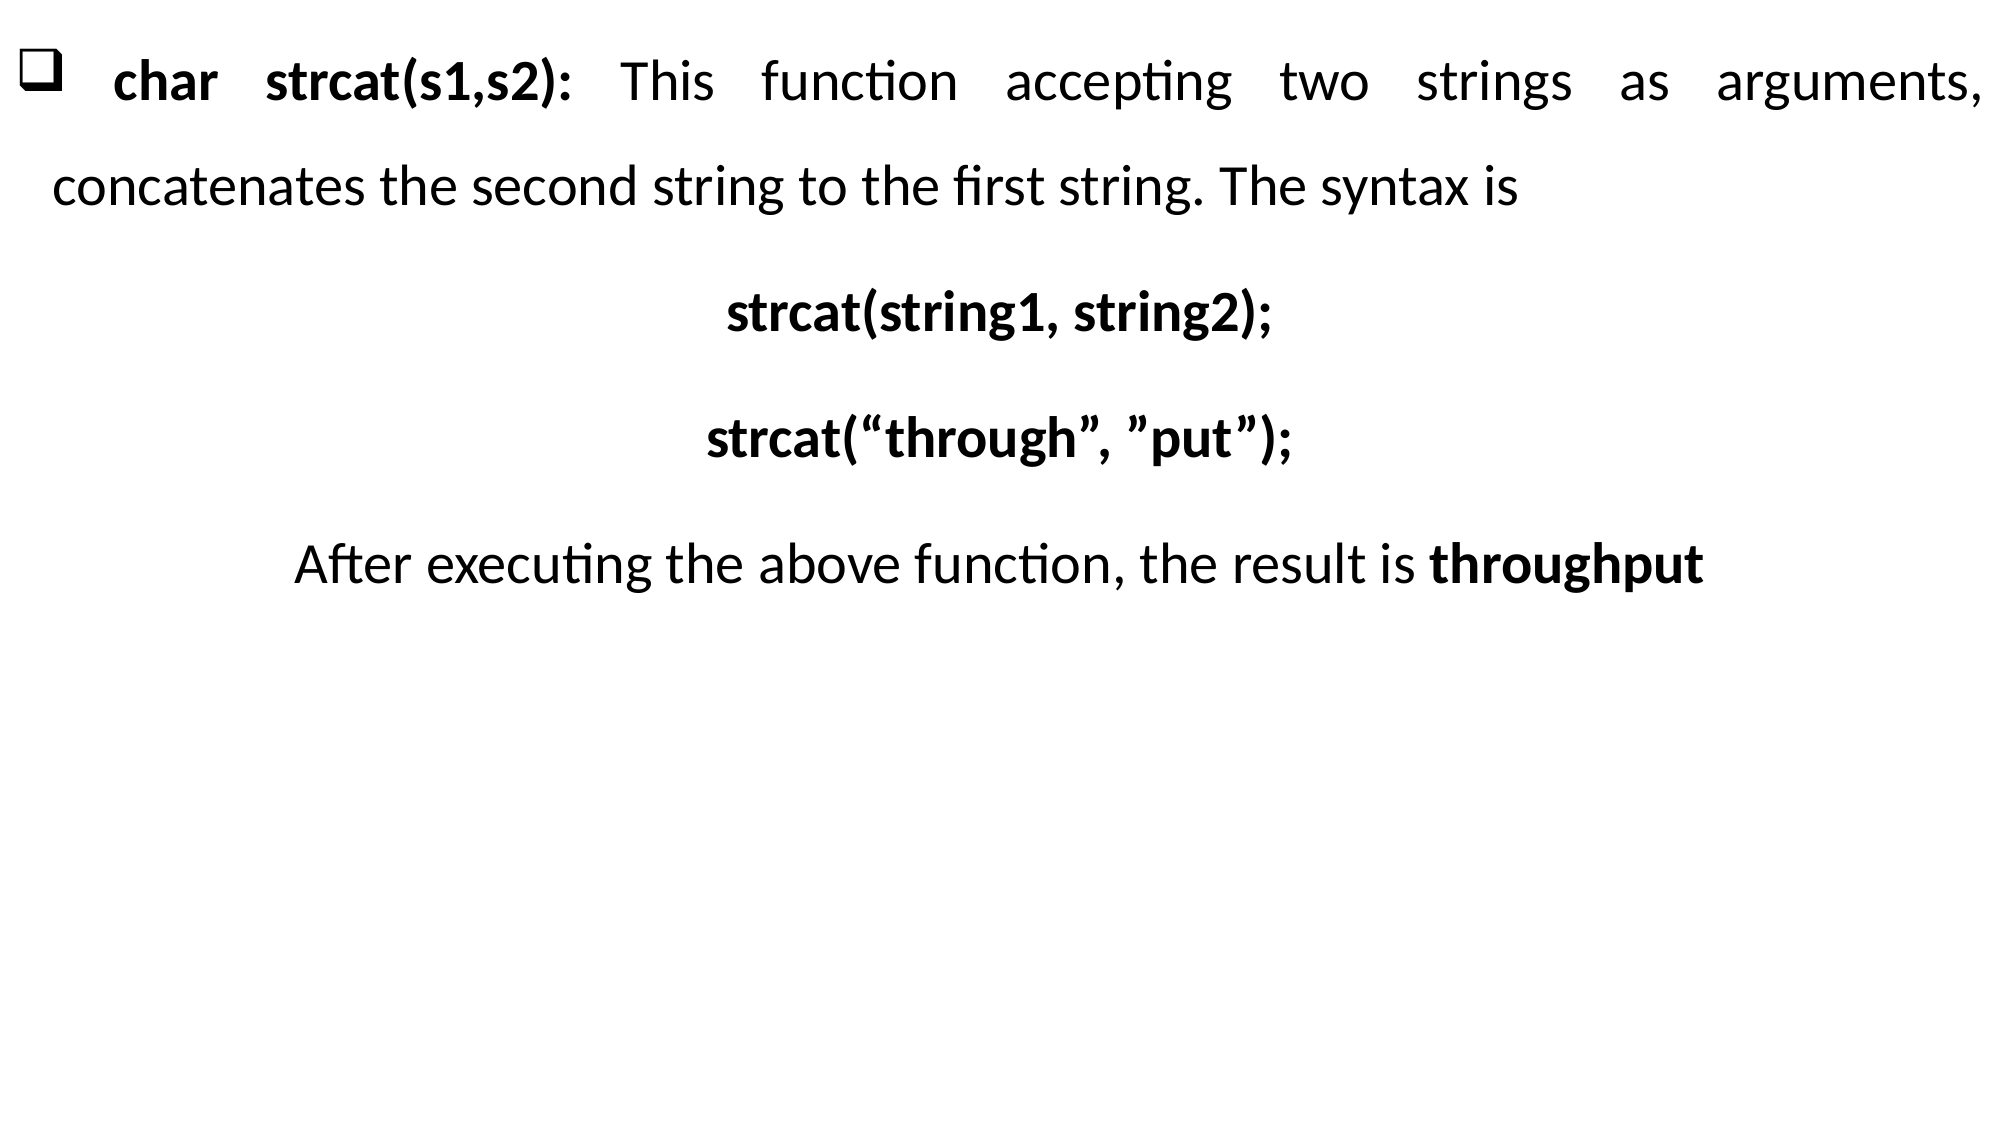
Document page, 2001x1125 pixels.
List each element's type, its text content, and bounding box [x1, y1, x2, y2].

list char strcat(s1,s2): This function accepting two strings as arguments, concatenates the second string to the first string. The syntax is strcat(string1, string2); strcat(“through”, ”put”); After executing the above function, the result is throughput [0, 0, 2000, 1125]
